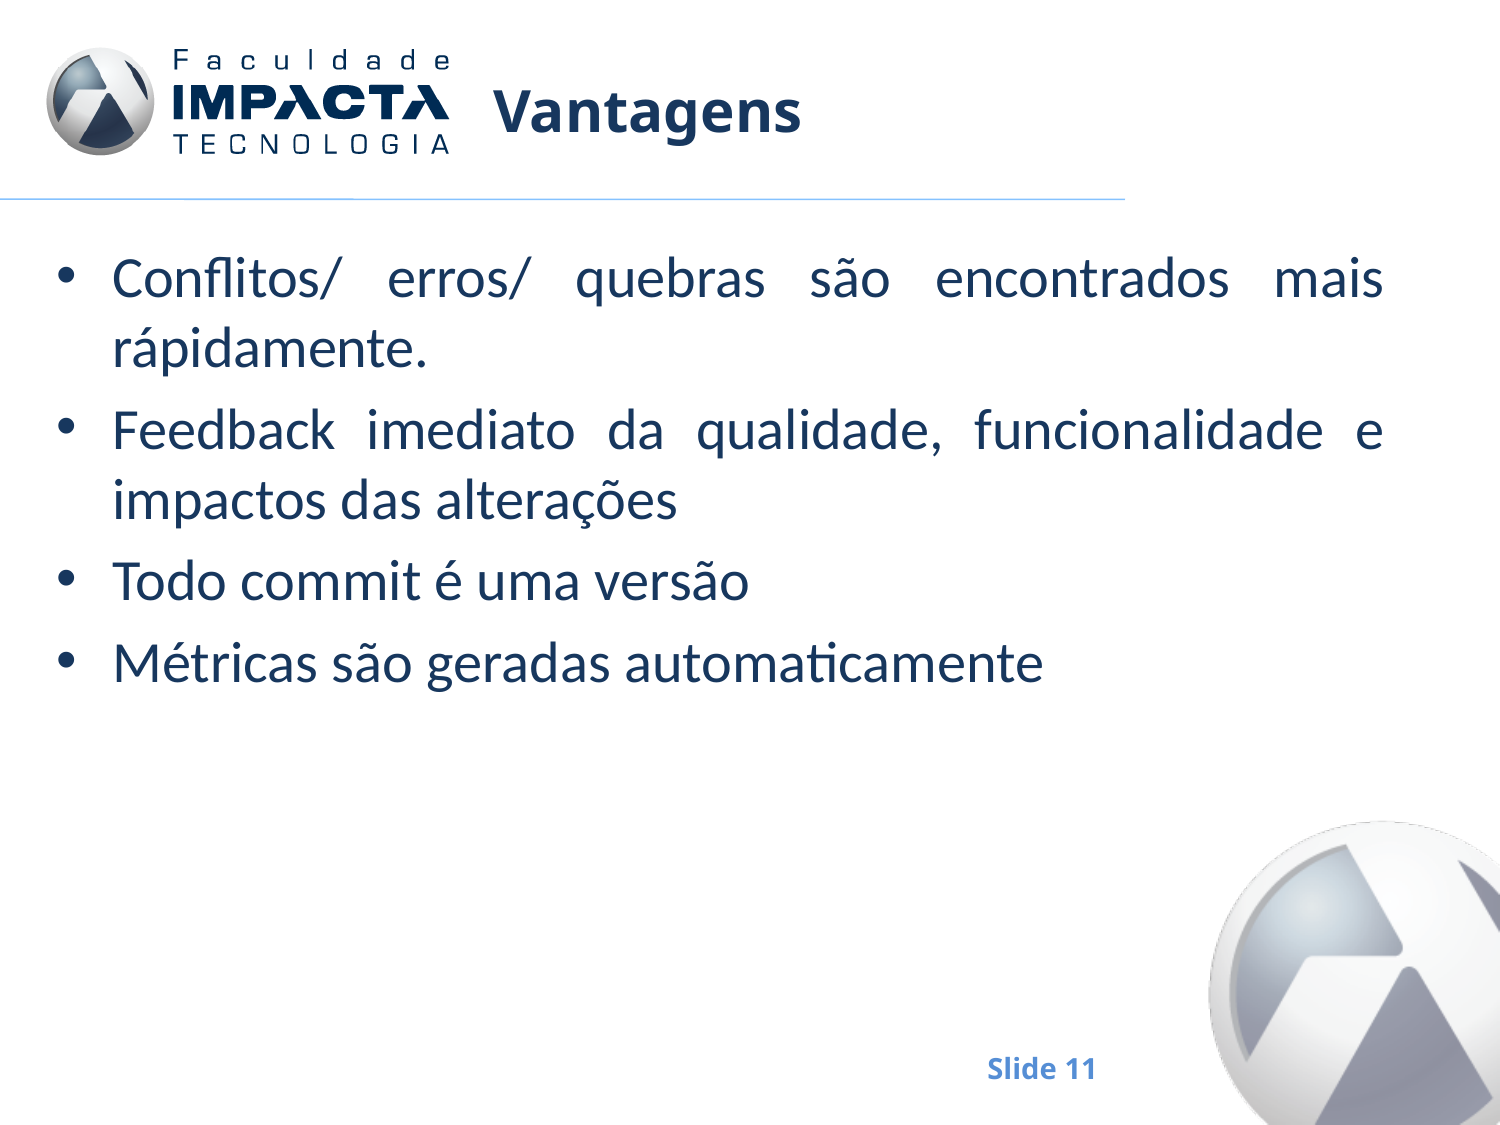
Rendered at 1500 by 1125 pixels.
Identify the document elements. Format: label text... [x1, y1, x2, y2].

list Conflitos/ erros/ quebras são encontrados mais rápidamente. Feedback imediato da qualidade, funcionalidade e impactos das alterações Todo commit é uma versão Métricas são geradas automaticamente [41, 231, 1400, 894]
title Vantagens [478, 66, 1483, 149]
picture [35, 35, 458, 164]
picture [1206, 787, 1500, 1125]
